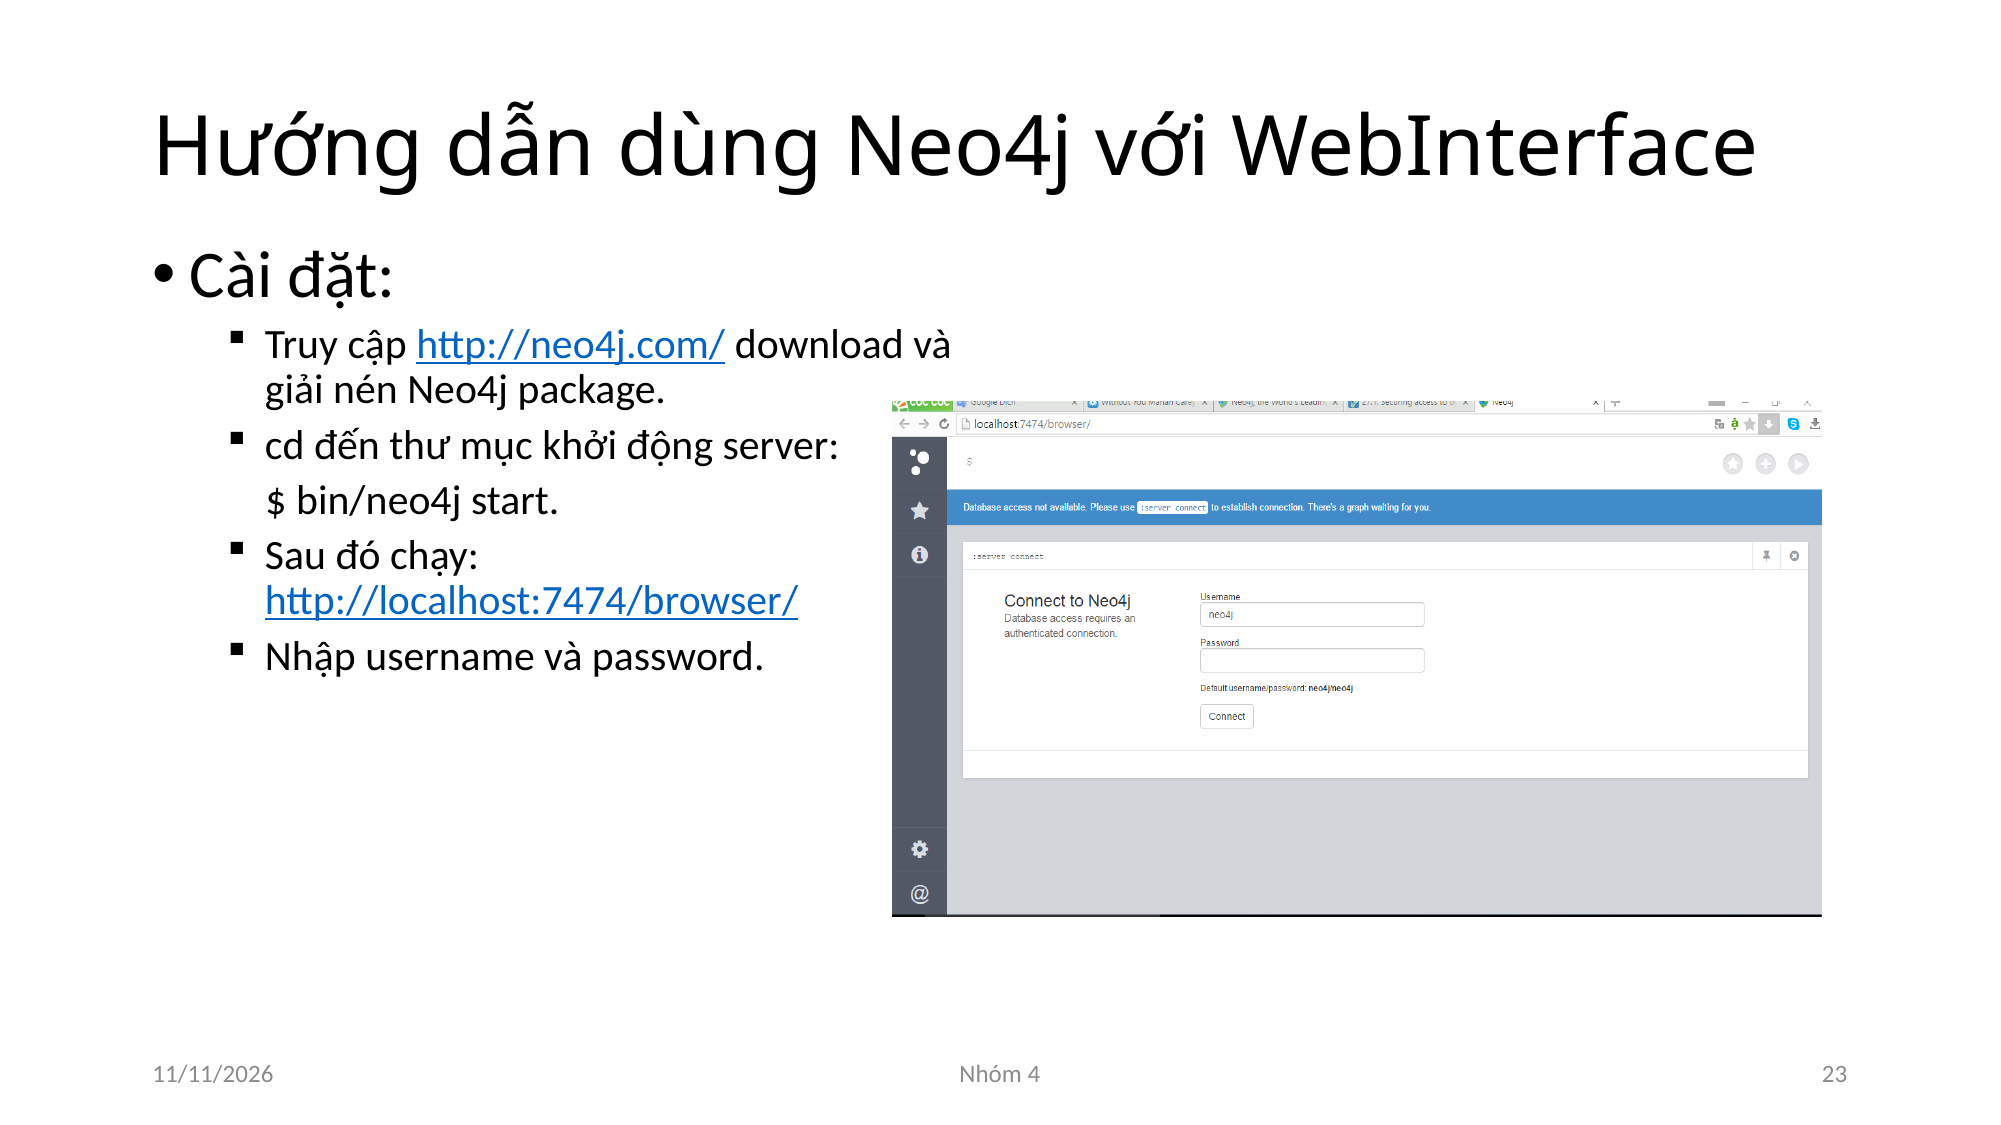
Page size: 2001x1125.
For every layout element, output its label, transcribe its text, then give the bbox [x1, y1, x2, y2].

title Hướng dẫn dùng Neo4j với WebInterface [137, 59, 1863, 232]
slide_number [137, 1042, 588, 1103]
list Cài đặt: Truy cập http://neo4j.com/ download và giải nén Neo4j package. cd đến thư mục khởi động server: $ bin/neo4j start. Sau đó chạy: http://localhost:7474/browser/ Nhập username và password. [137, 232, 1863, 1014]
slide_number 23 [1412, 1042, 1863, 1103]
footer Nhóm 4 [662, 1042, 1338, 1103]
picture [892, 401, 1822, 917]
